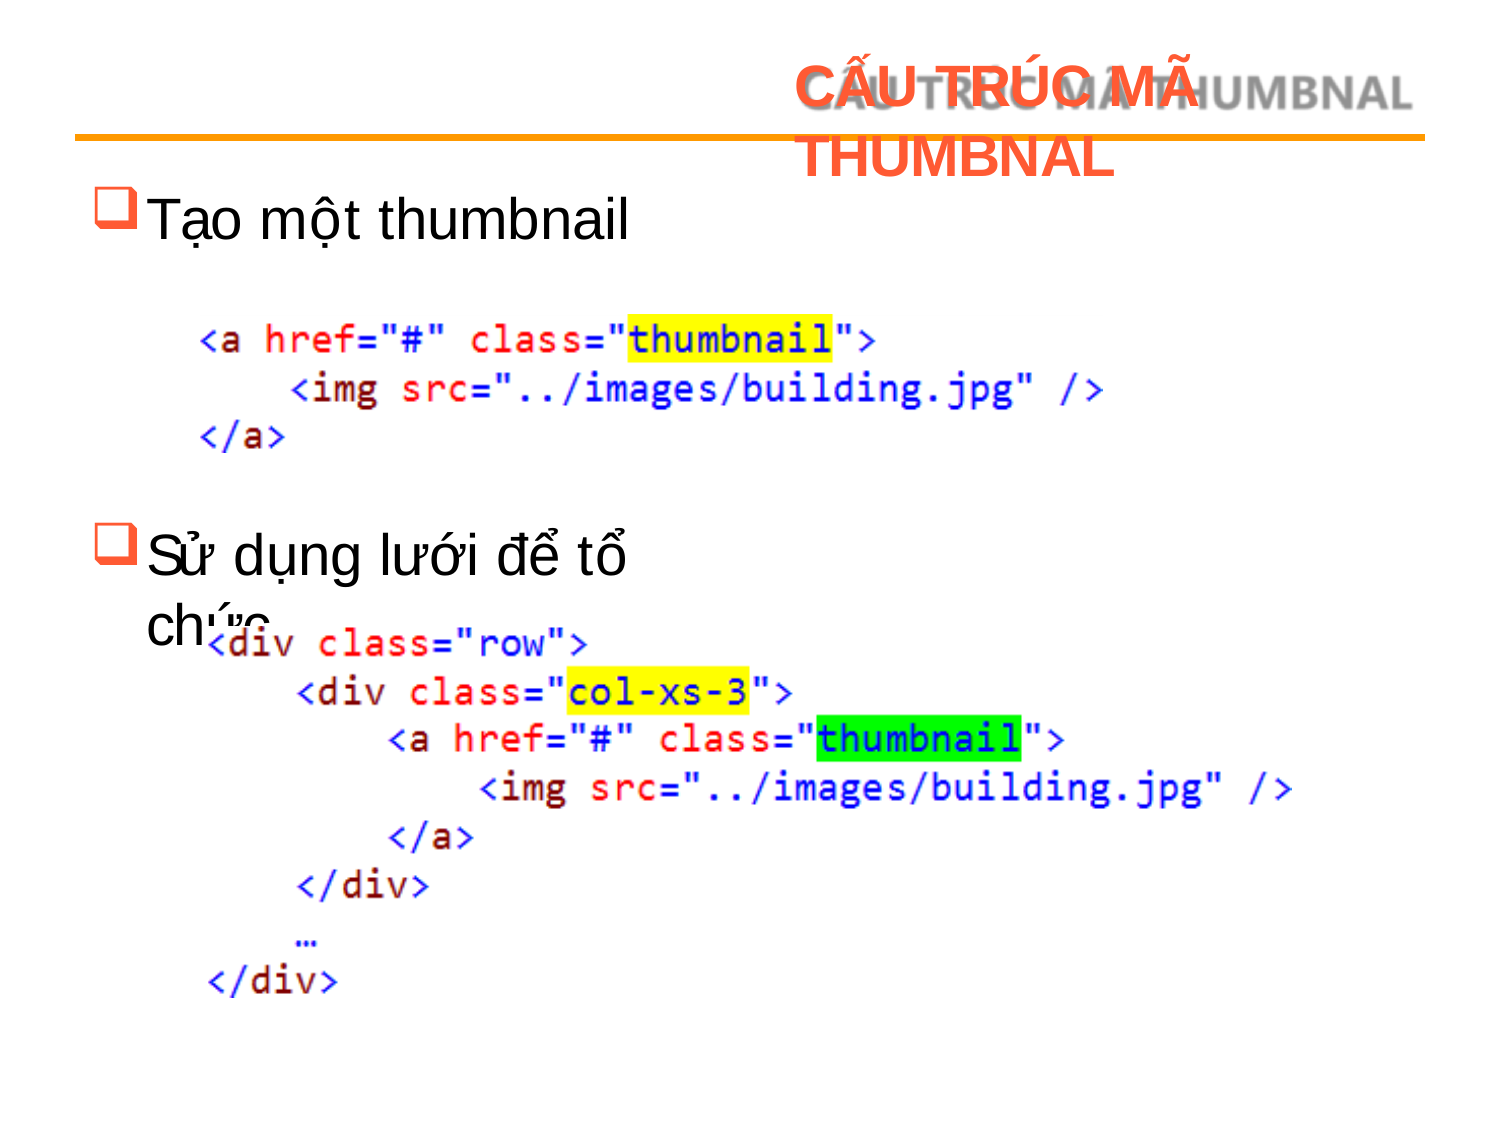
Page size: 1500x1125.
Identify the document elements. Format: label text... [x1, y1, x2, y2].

title Cấu trúc mã thumbnal [526, 46, 1500, 237]
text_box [74, 30, 1444, 161]
text_box Tạo một thumbnail [87, 178, 640, 251]
picture [208, 626, 1292, 998]
picture [200, 314, 1103, 453]
text_box Sử dụng lưới để tổ chức [87, 514, 766, 657]
